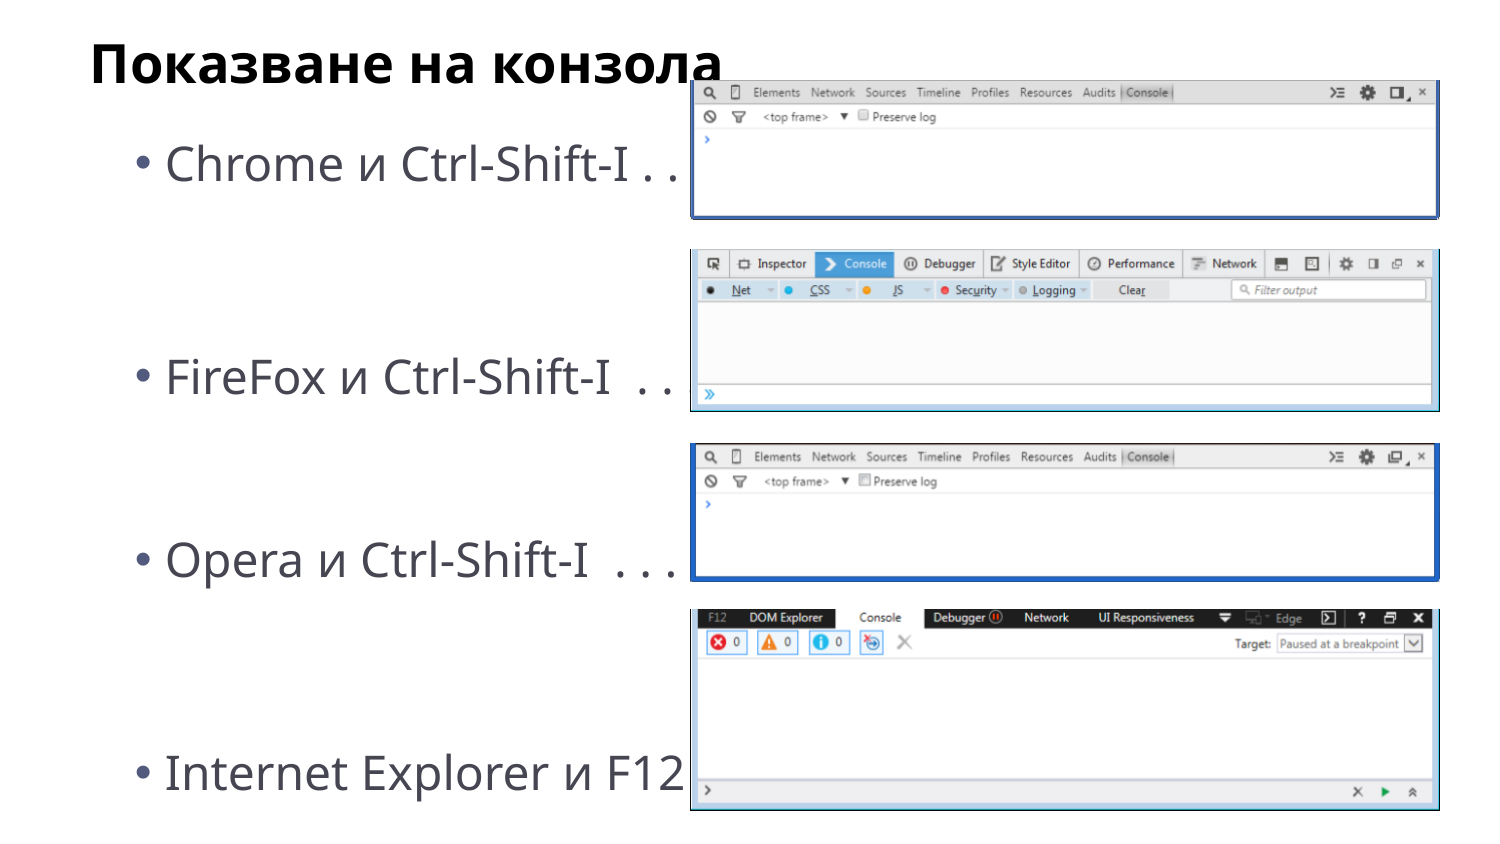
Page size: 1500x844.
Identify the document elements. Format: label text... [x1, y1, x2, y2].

picture [689, 443, 1441, 582]
picture [689, 79, 1441, 220]
list Показване на конзола Chrome и Ctrl-Shift-I . . . . . . FireFox и Ctrl-Shift-I . . . . . . . Opera и Ctrl-Shift-I . . . . . . . . Internet Explorer и F12 . . . . [75, 21, 1475, 835]
picture [689, 249, 1441, 412]
picture [689, 609, 1441, 812]
